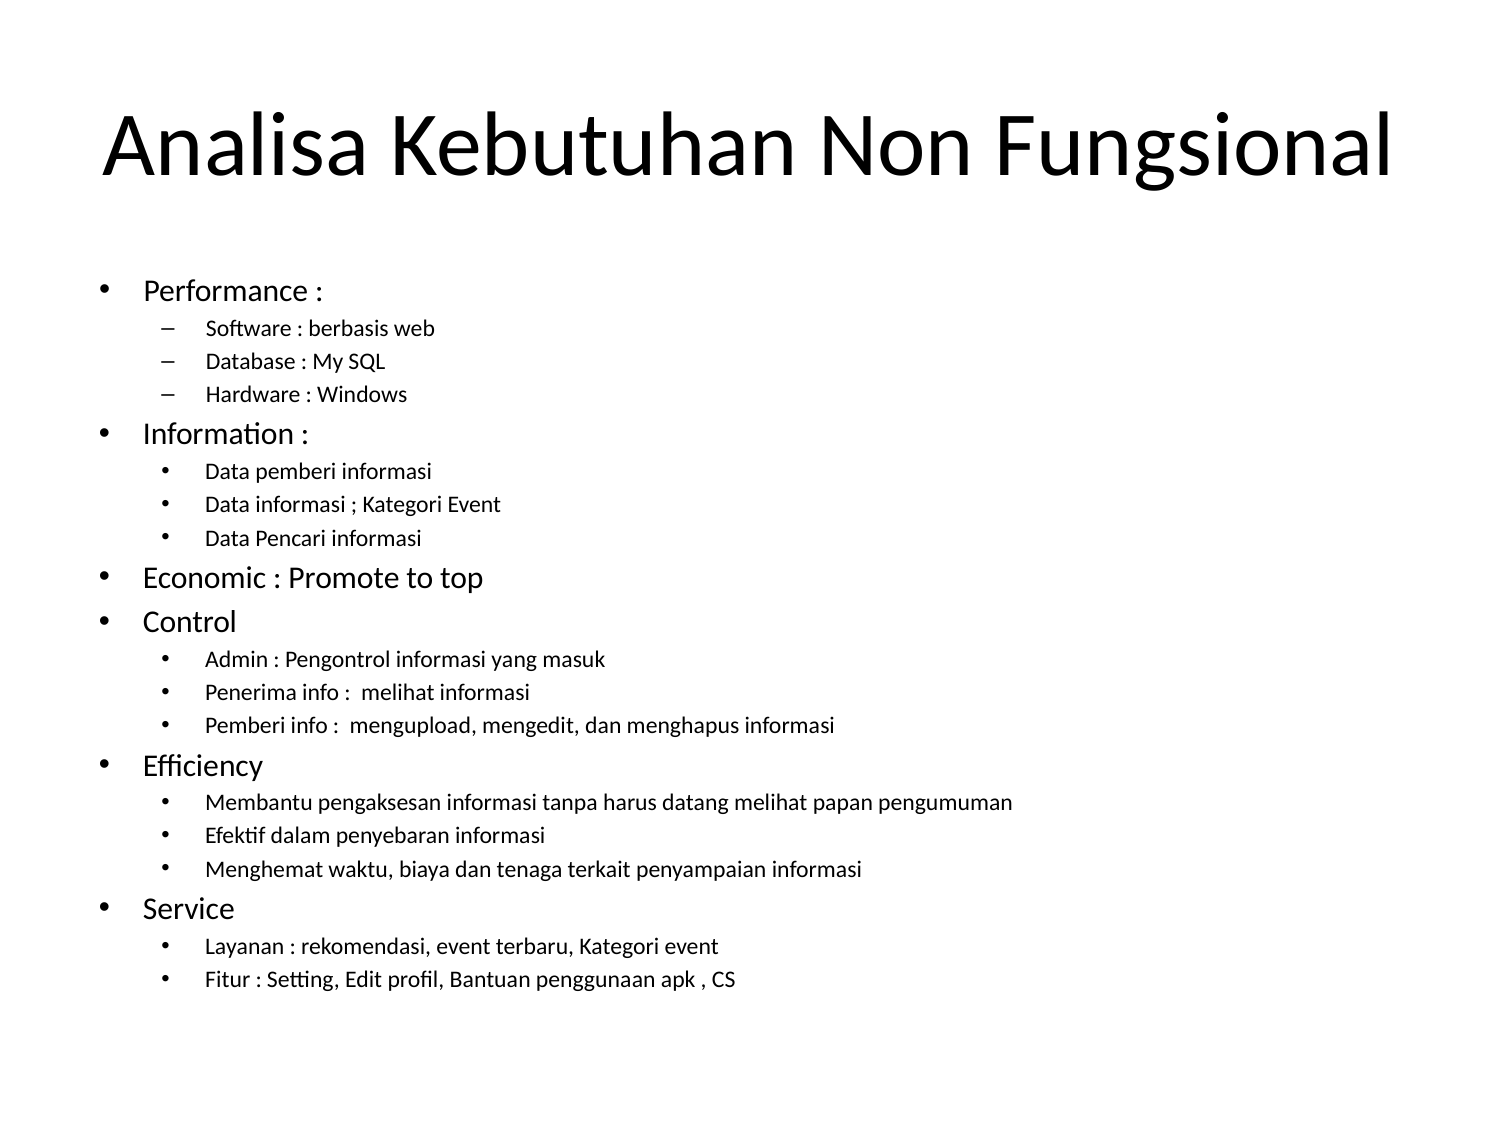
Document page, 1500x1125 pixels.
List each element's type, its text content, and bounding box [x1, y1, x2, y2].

title Analisa Kebutuhan Non Fungsional [75, 45, 1425, 233]
list Performance : Software : berbasis web Database : My SQL Hardware : Windows Information : Data pemberi informasi Data informasi ; Kategori Event Data Pencari informasi Economic : Promote to top Control Admin : Pengontrol informasi yang masuk Penerima info : melihat informasi Pemberi info : mengupload, mengedit, dan menghapus informasi Efficiency Membantu pengaksesan informasi tanpa harus datang melihat papan pengumuman Efektif dalam penyebaran informasi Menghemat waktu, biaya dan tenaga terkait penyampaian informasi Service Layanan : rekomendasi, event terbaru, Kategori event Fitur : Setting, Edit profil, Bantuan penggunaan apk , CS [75, 262, 1425, 1005]
